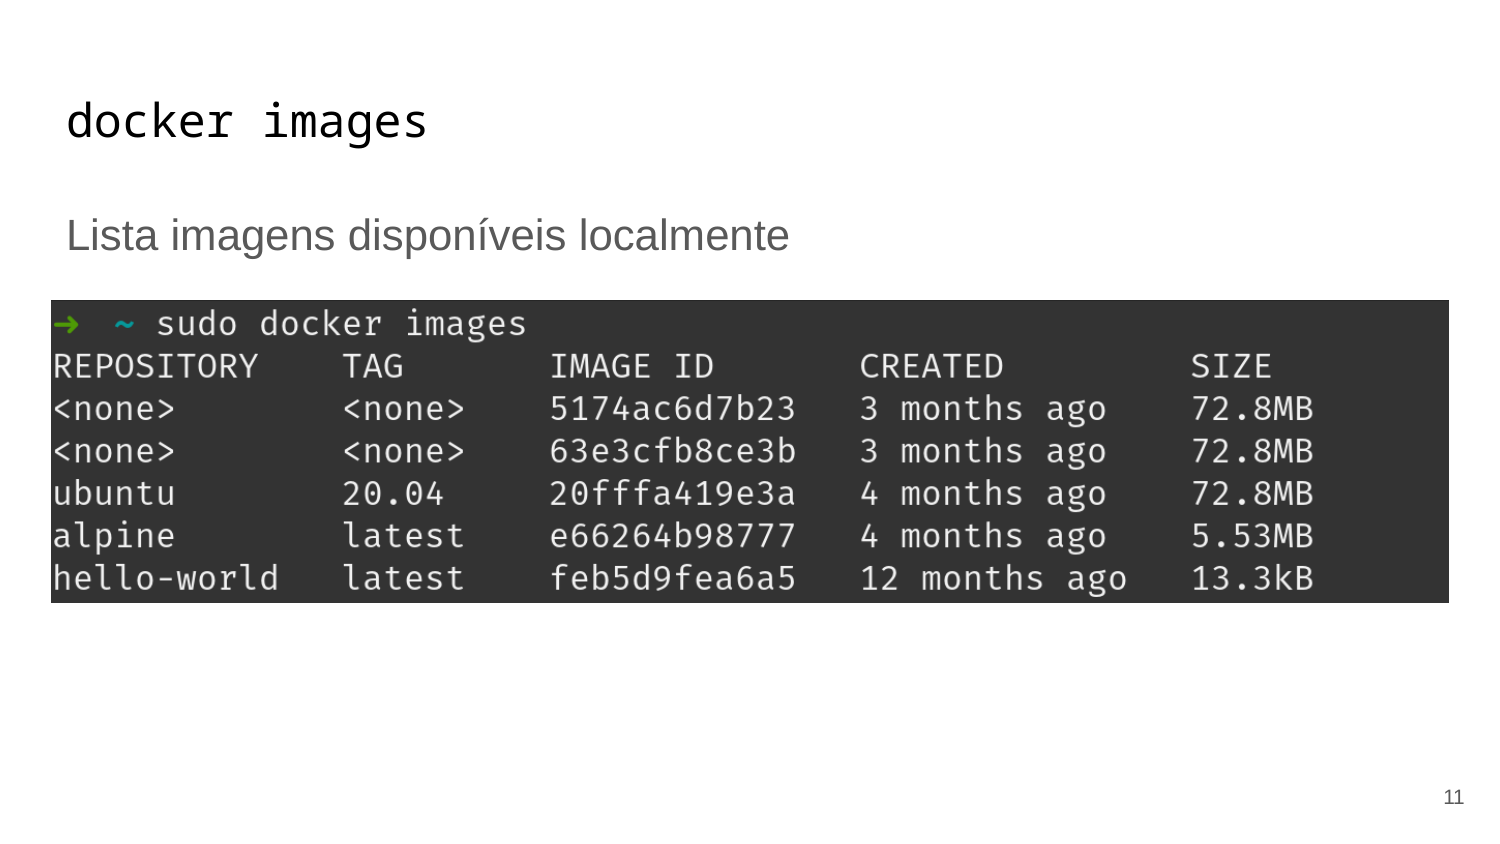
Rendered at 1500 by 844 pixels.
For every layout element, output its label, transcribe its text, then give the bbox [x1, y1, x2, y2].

title docker images [51, 72, 1449, 167]
picture [50, 300, 1450, 603]
slide_number ‹#› [1389, 764, 1480, 830]
list Lista imagens disponíveis localmente [51, 189, 1449, 299]
